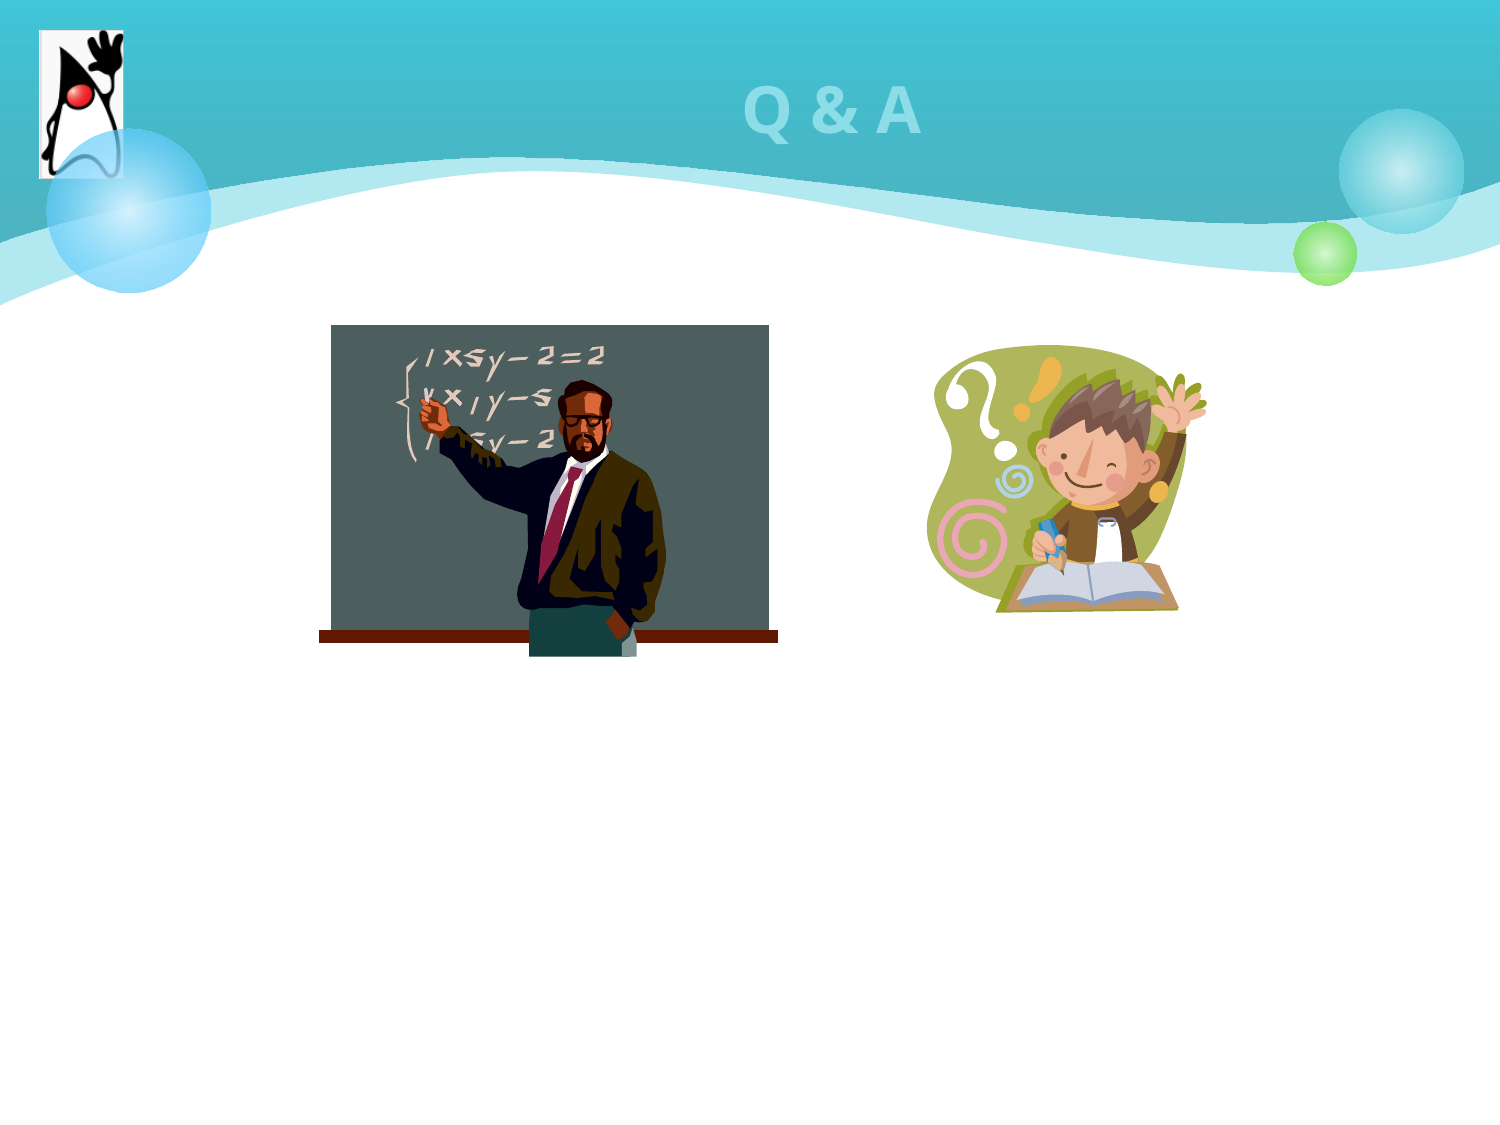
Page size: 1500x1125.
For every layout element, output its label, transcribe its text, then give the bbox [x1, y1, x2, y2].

picture [39, 30, 124, 179]
title Q & A [206, 60, 1458, 155]
picture [926, 344, 1208, 614]
picture [318, 324, 779, 657]
title 예제: 형변환 [53, 129, 124, 179]
